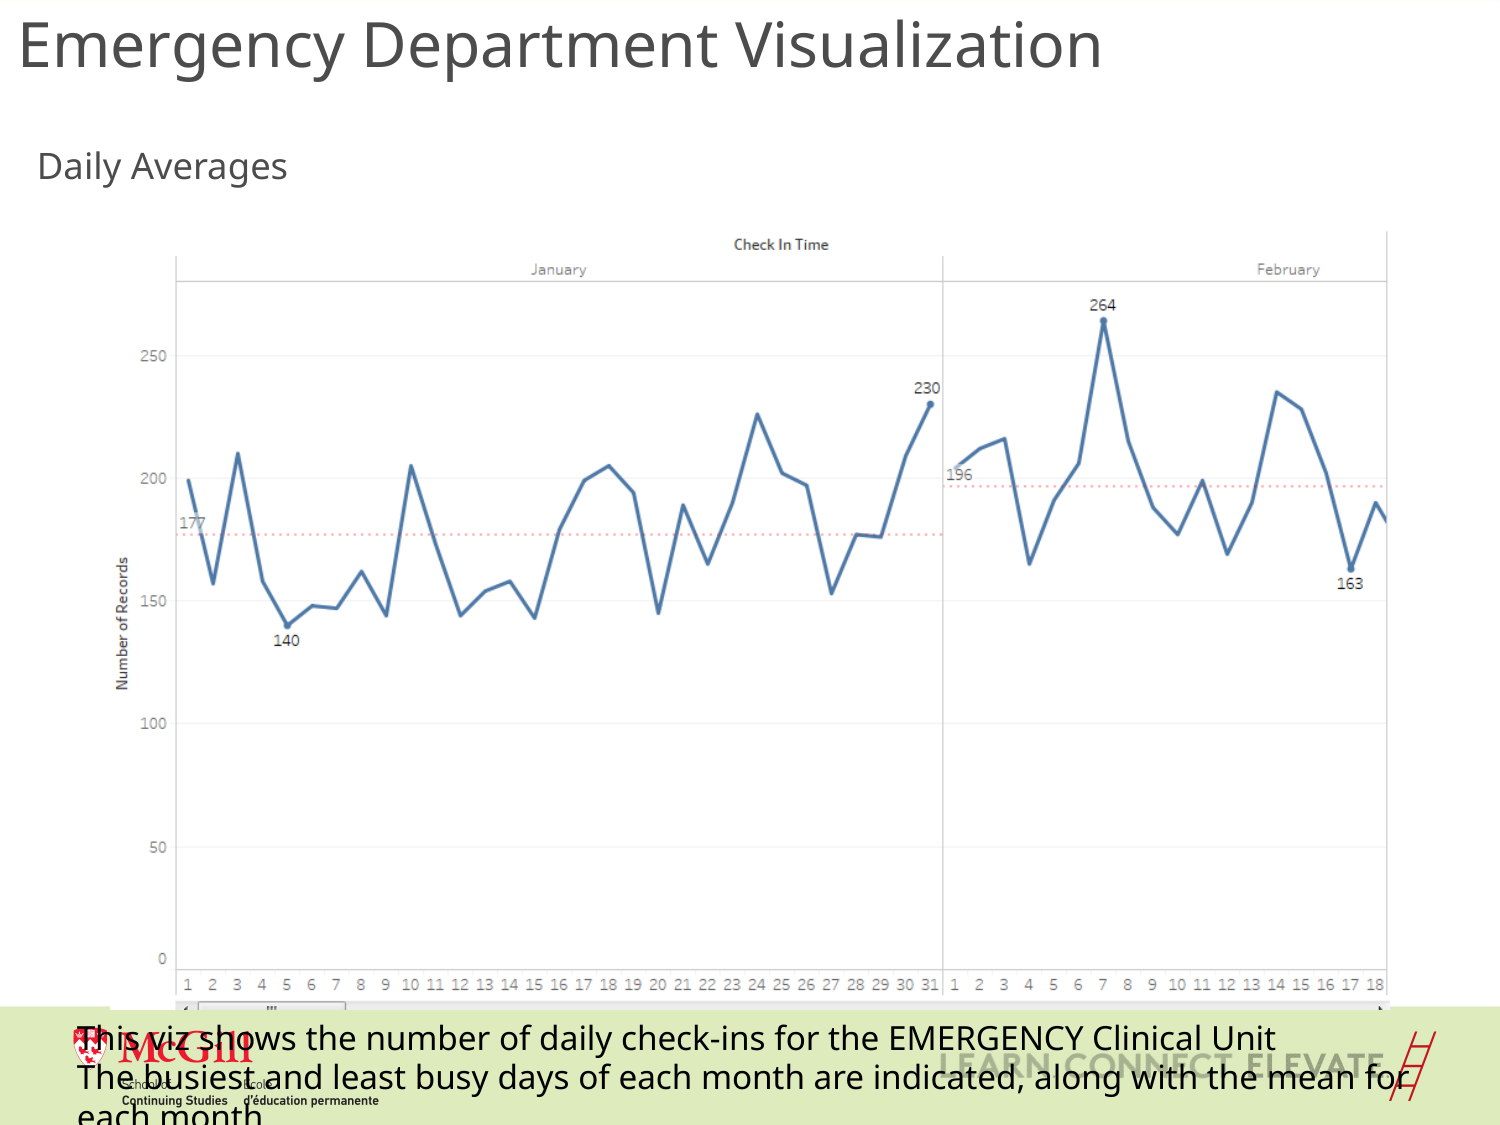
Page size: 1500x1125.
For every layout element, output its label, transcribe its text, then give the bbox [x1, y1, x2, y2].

picture [0, 0, 1500, 1125]
list Emergency Department Visualization [17, 19, 1378, 82]
list Daily Averages [36, 147, 1398, 193]
text_box This viz shows the number of daily check-ins for the EMERGENCY Clinical Unit The busiest and least busy days of each month are indicated, along with the mean for each month [62, 1009, 1500, 1125]
